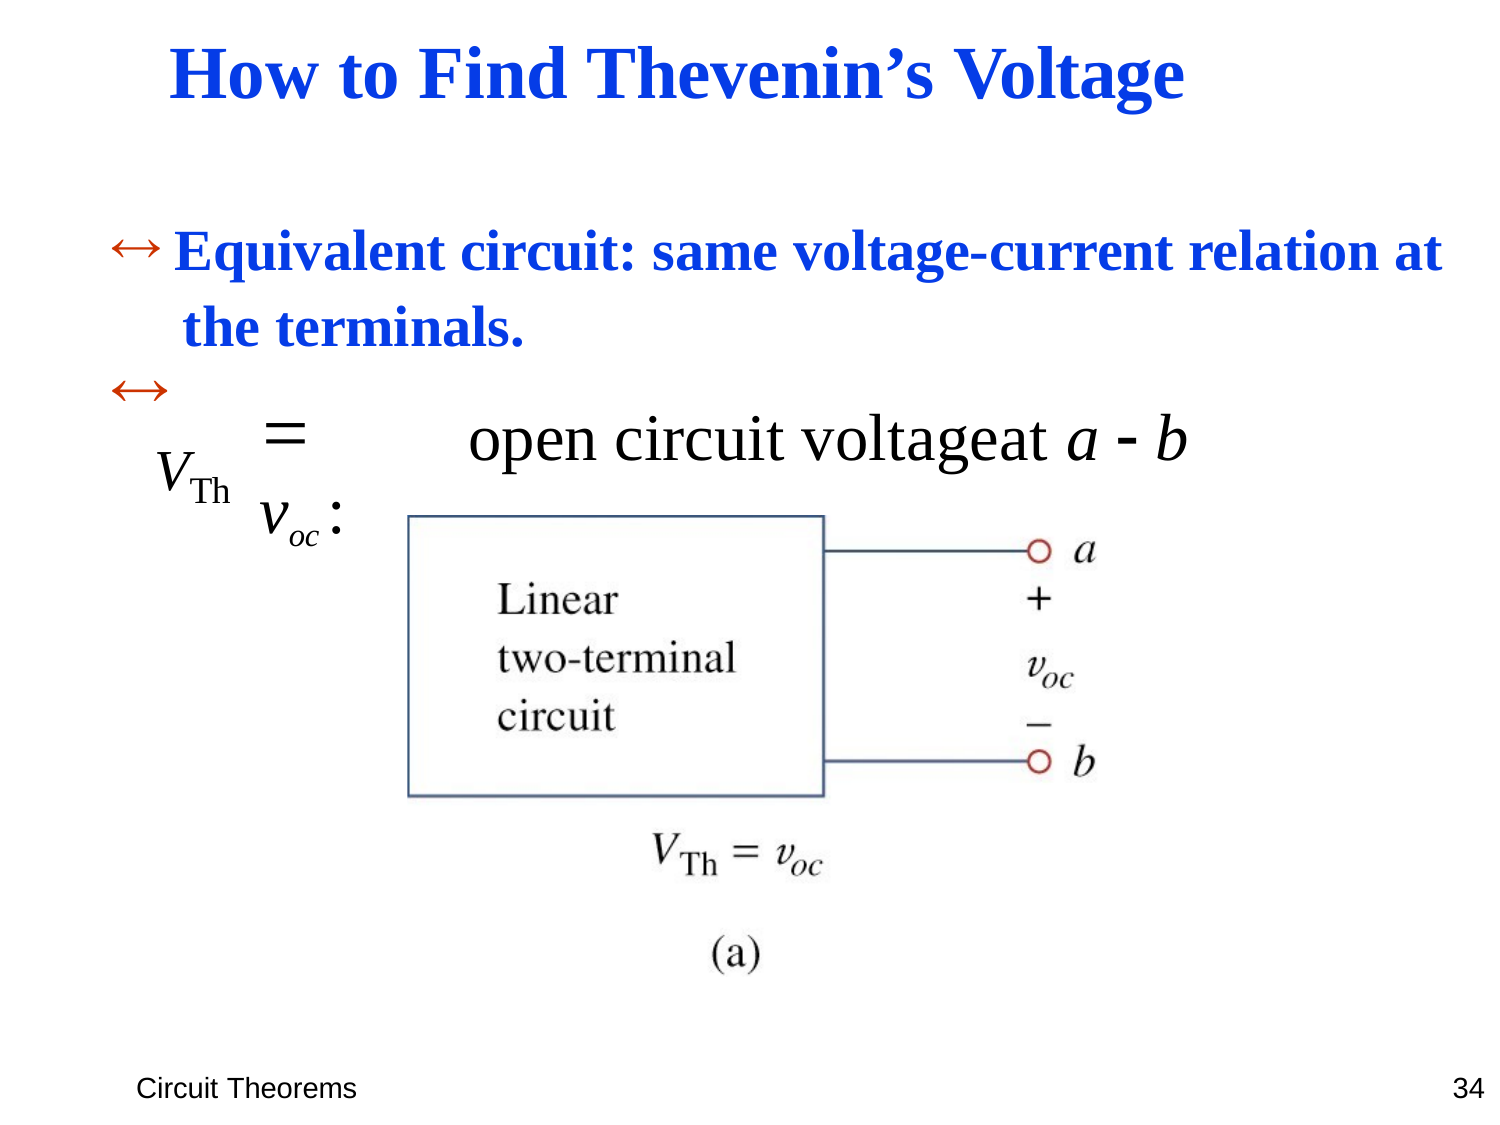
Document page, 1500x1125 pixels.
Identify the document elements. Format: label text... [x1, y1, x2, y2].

text_box open circuit voltageat a  b [466, 392, 1197, 475]
title How to Find Thevenin’s Voltage [167, 21, 1197, 180]
slide_number 34 [1446, 1070, 1492, 1125]
text_box  [108, 350, 166, 423]
text_box  voc : [252, 384, 412, 554]
slide_number Circuit Theorems [134, 1070, 362, 1125]
text_box VTh [147, 401, 242, 524]
text_box  Equivalent circuit: same voltage-current relation at the terminals. [104, 180, 1452, 358]
text_box [407, 515, 1098, 977]
